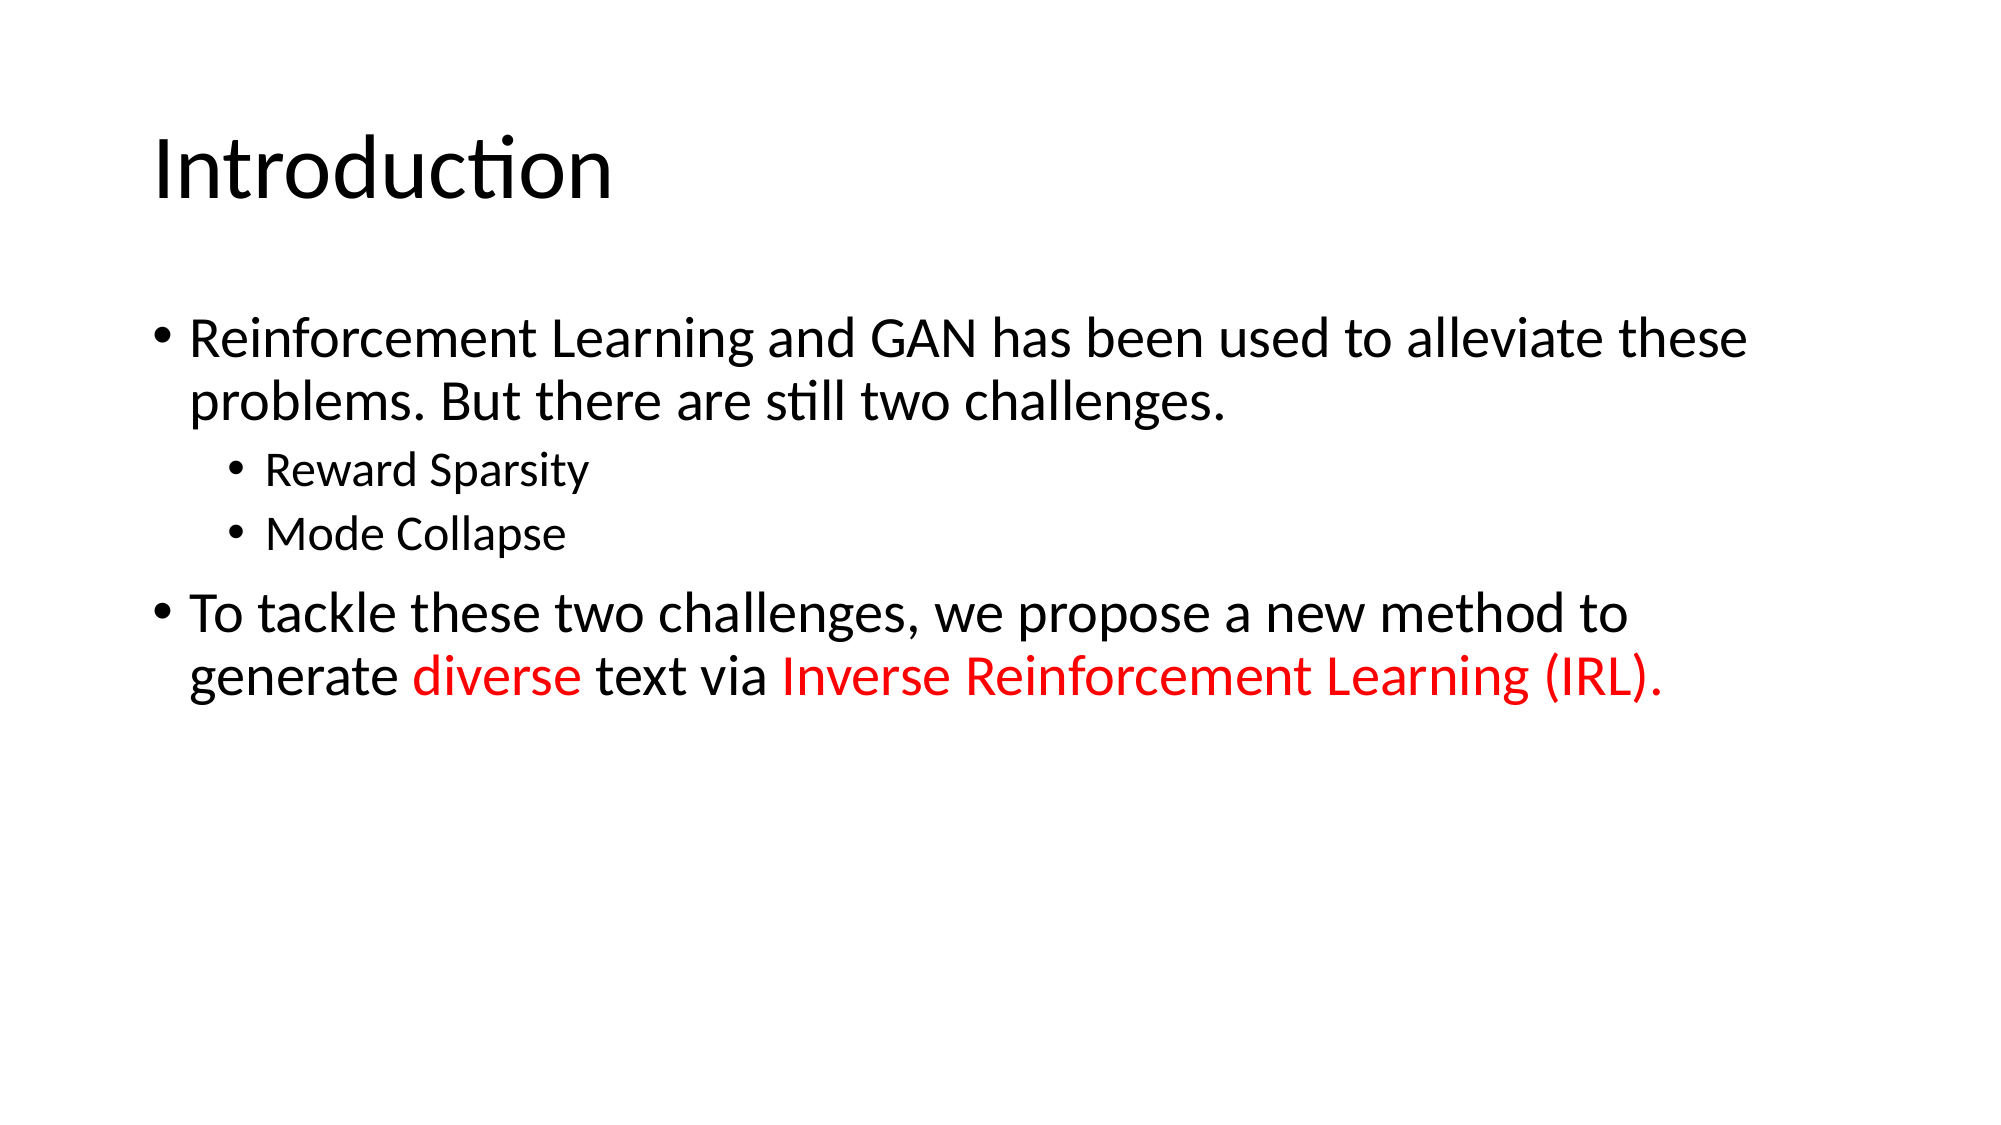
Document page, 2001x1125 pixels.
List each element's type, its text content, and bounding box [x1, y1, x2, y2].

list Reinforcement Learning and GAN has been used to alleviate these problems. But there are still two challenges. Reward Sparsity Mode Collapse To tackle these two challenges, we propose a new method to generate diverse text via Inverse Reinforcement Learning (IRL). [137, 299, 1843, 1014]
title Introduction [137, 59, 1863, 278]
